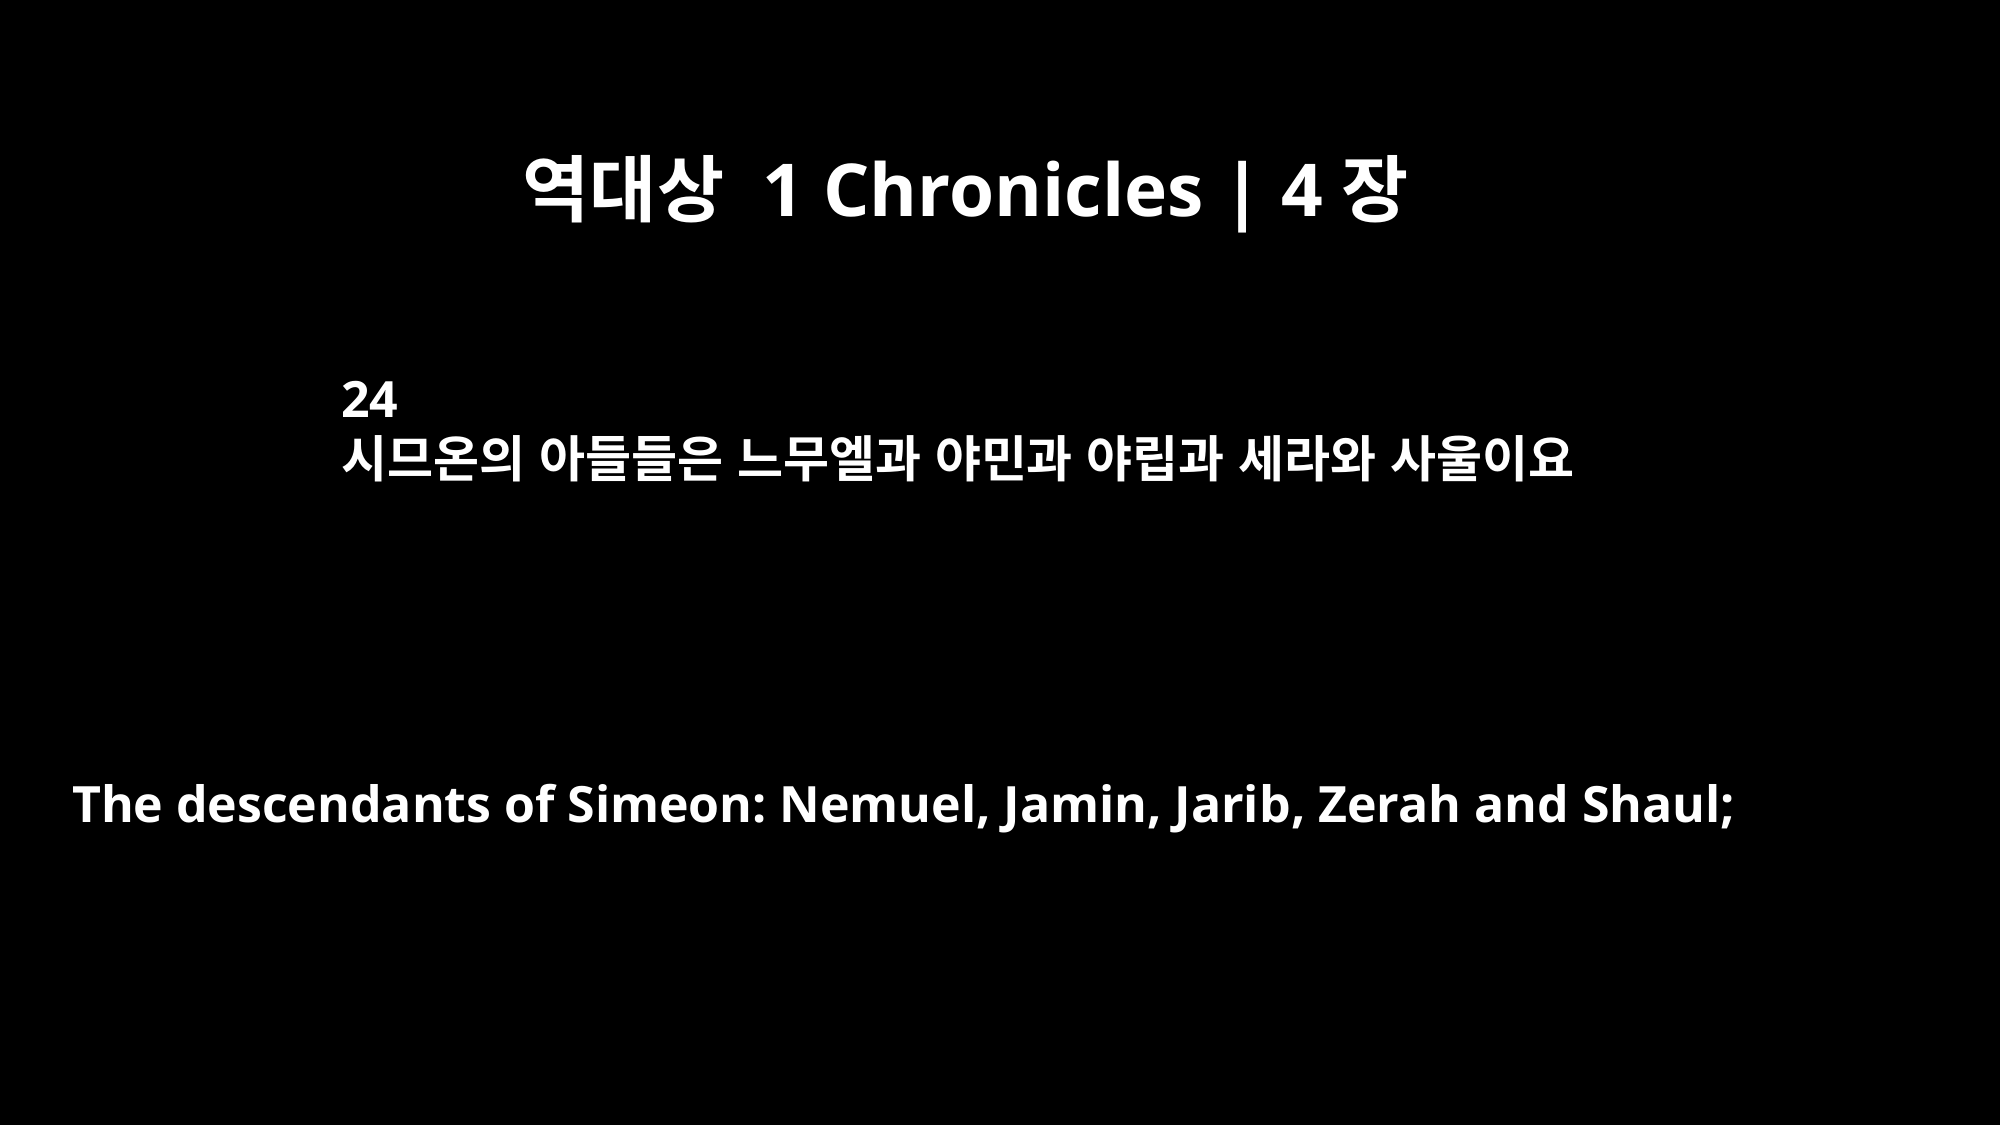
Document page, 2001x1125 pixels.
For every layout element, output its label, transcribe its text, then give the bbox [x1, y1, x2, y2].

text_box 역대상 1 Chronicles | 4장 [507, 136, 1424, 239]
text_box 24 시므온의 아들들은 느무엘과 야민과 야립과 세라와 사울이요 [326, 359, 1591, 495]
text_box The descendants of Simeon: Nemuel, Jamin, Jarib, Zerah and Shaul; [57, 764, 1751, 840]
